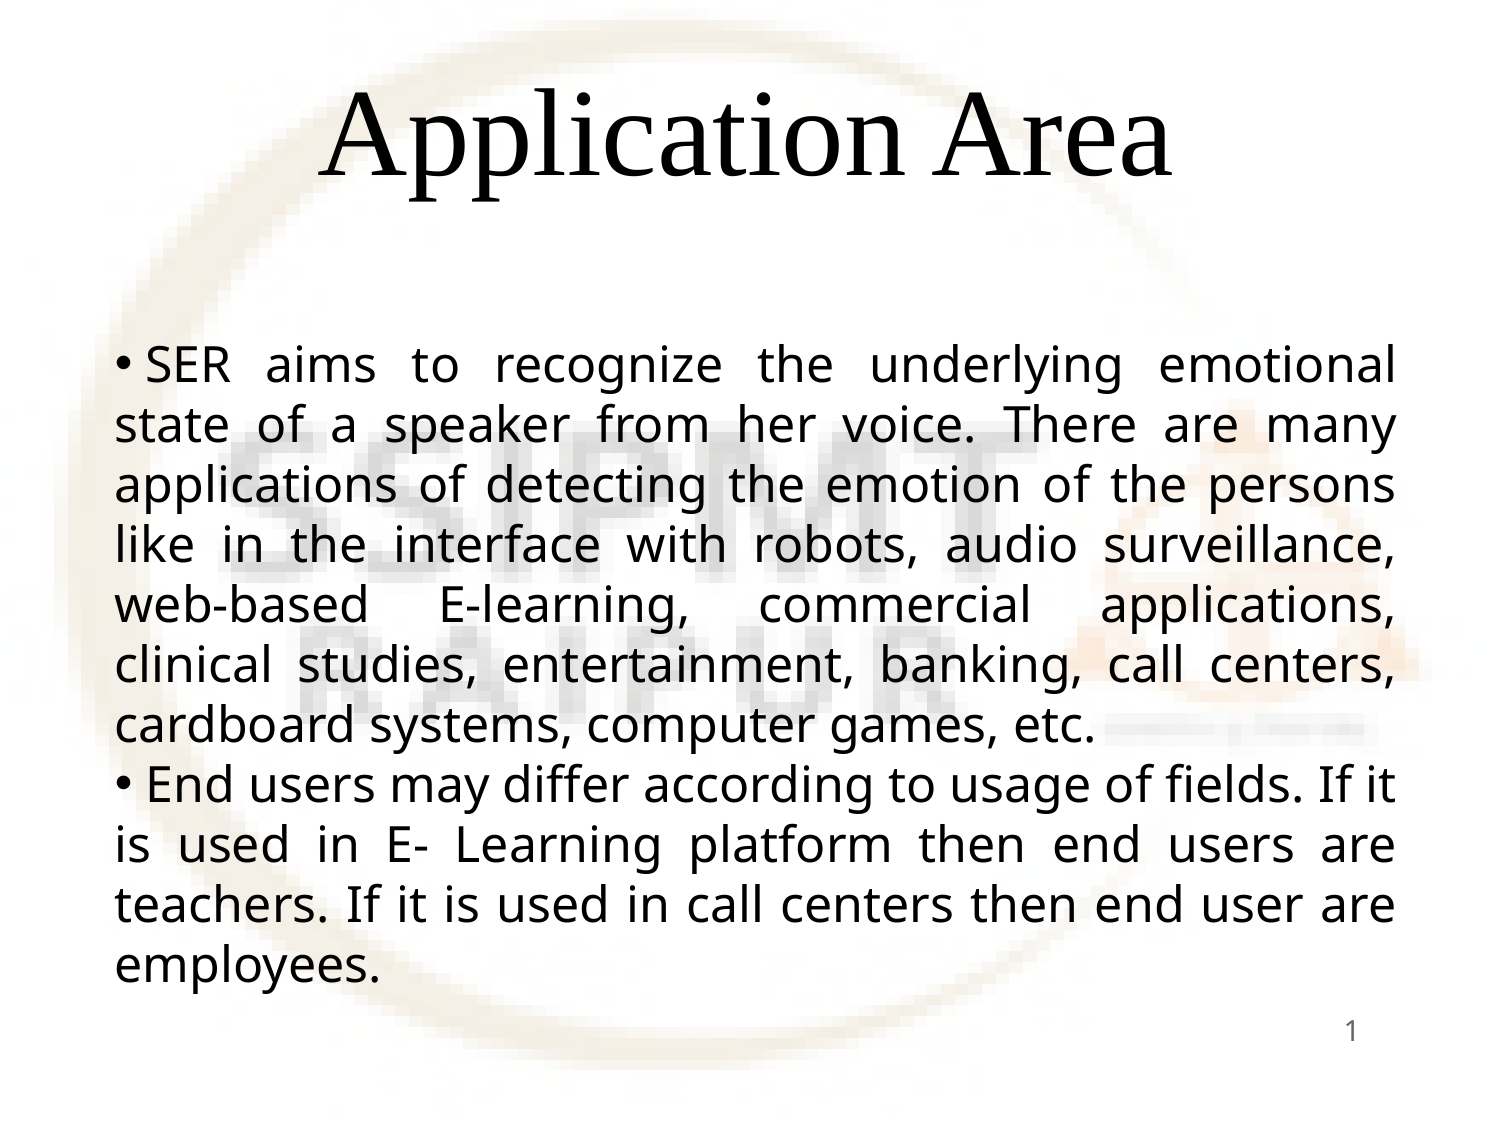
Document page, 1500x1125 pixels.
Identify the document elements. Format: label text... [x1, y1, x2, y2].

footer 1 [962, 1000, 1375, 1060]
text_box SER aims to recognize the underlying emotional state of a speaker from her voice. There are many applications of detecting the emotion of the persons like in the interface with robots, audio surveillance, web-based E-learning, commercial applications, clinical studies, entertainment, banking, call centers, cardboard systems, computer games, etc. End users may differ according to usage of fields. If it is used in E- Learning platform then end users are teachers. If it is used in call centers then end user are employees. [99, 324, 1413, 1000]
title Application Area [54, 8, 1438, 250]
